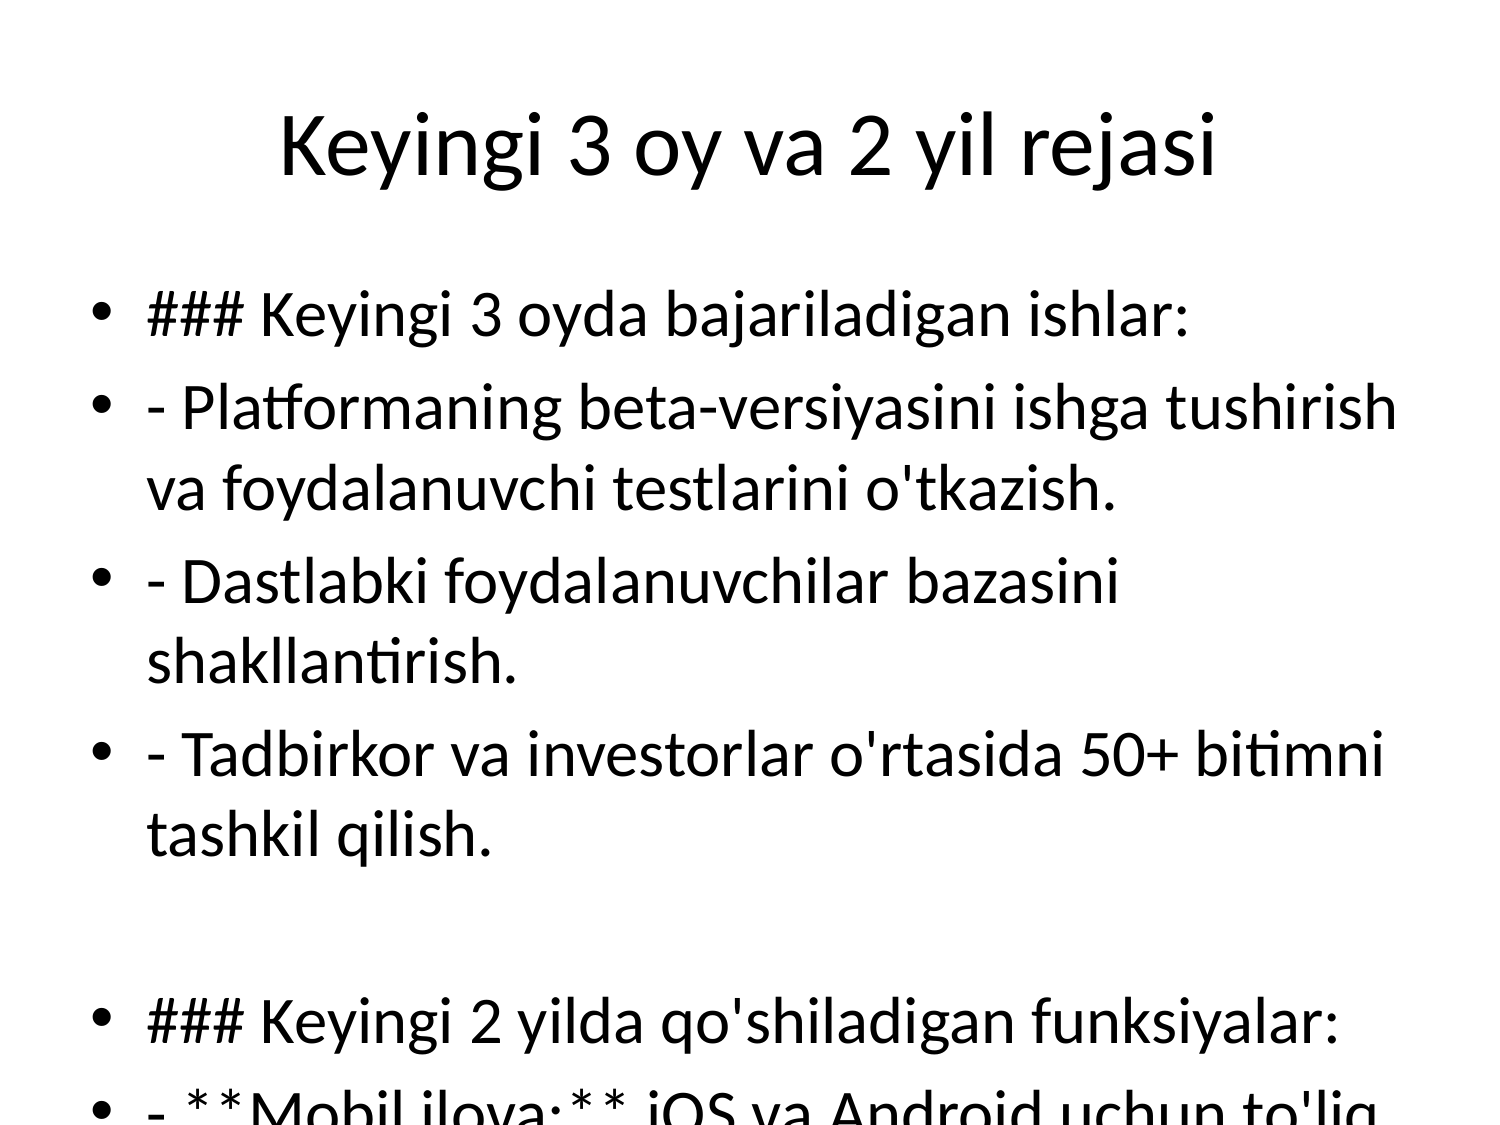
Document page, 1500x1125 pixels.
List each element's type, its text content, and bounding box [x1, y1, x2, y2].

list ### Keyingi 3 oyda bajariladigan ishlar: - Platformaning beta-versiyasini ishga tushirish va foydalanuvchi testlarini o'tkazish. - Dastlabki foydalanuvchilar bazasini shakllantirish. - Tadbirkor va investorlar o'rtasida 50+ bitimni tashkil qilish. ### Keyingi 2 yilda qo'shiladigan funksiyalar: - **Mobil ilova:** iOS va Android uchun to'liq funksional ilova. - **AI-based investor matching:** Investitsiya ehtiyojlari va investorlarning afzalliklariga asoslangan moslashuv. - **Analitika va hisobot tizimi:** Foydalanuvchilar uchun moliyaviy va faoliyat ko'rsatkichlari bo'yicha kengaytirilgan ma'lumotlar. - **Xalqaro bozor:** Platformani dunyoning 10 dan ortiq mamlakatida kengaytirish. [75, 262, 1425, 1005]
title Keyingi 3 oy va 2 yil rejasi [75, 45, 1425, 233]
